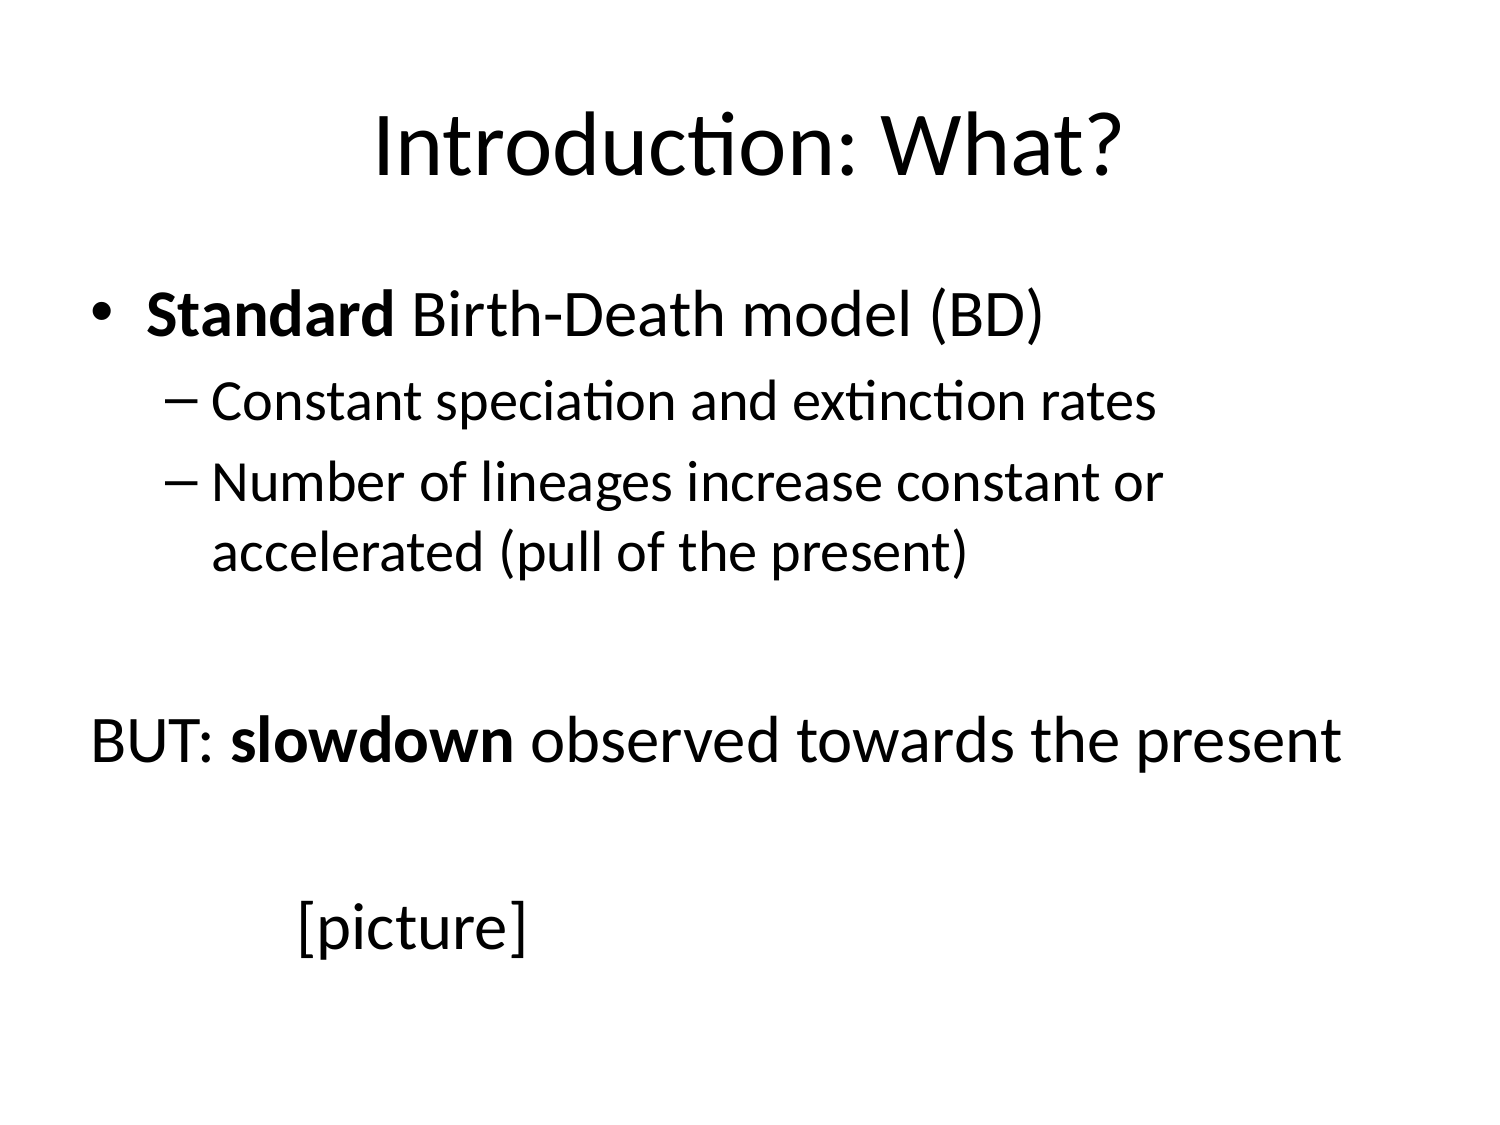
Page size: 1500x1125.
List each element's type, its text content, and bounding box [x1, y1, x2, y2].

title Introduction: What? [75, 45, 1425, 233]
list Standard Birth-Death model (BD) Constant speciation and extinction rates Number of lineages increase constant or accelerated (pull of the present) BUT: slowdown observed towards the present [picture] [75, 262, 1425, 1005]
